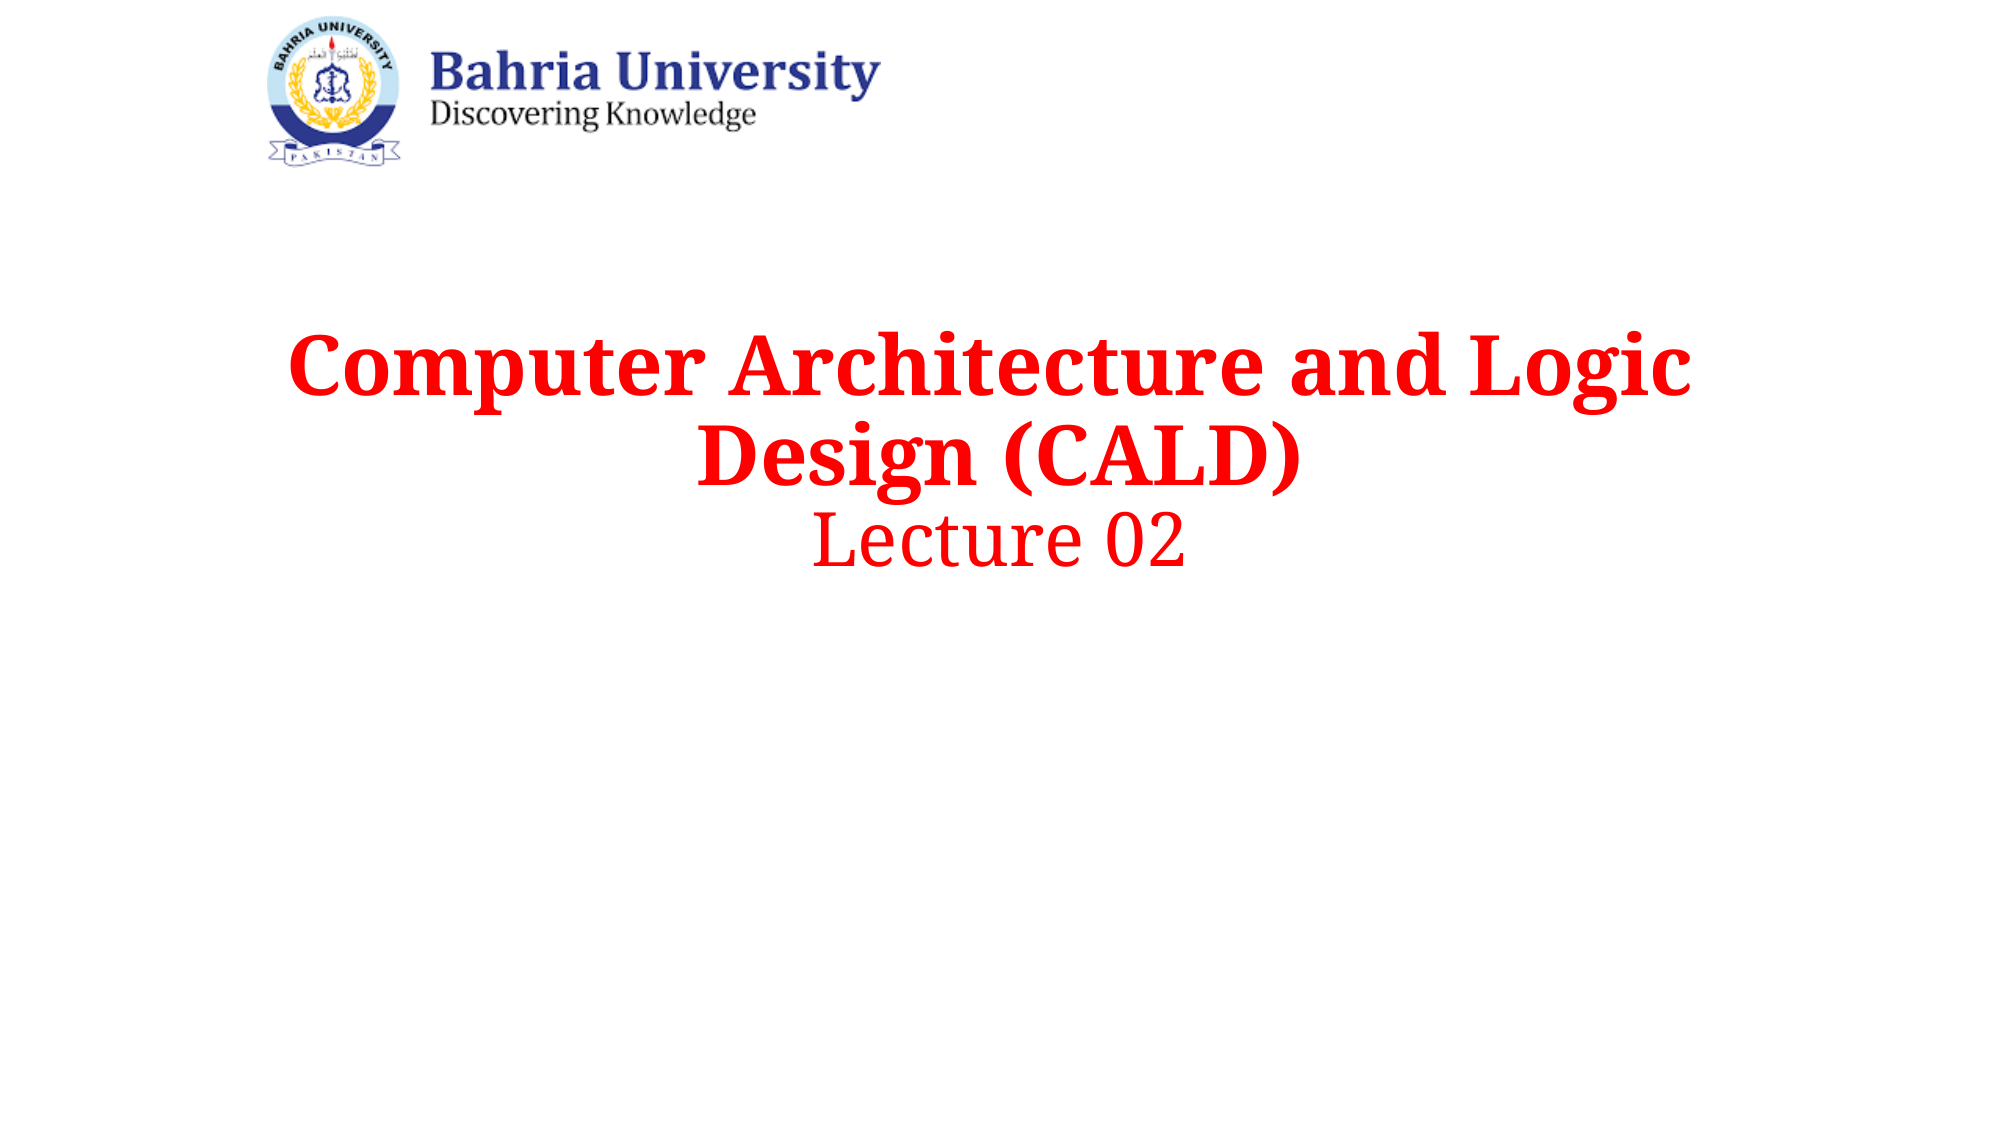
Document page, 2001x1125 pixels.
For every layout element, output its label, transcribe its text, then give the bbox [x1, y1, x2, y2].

picture [267, 15, 881, 168]
list Computer Architecture and Logic Design (CALD) Lecture 02 [150, 284, 1850, 960]
